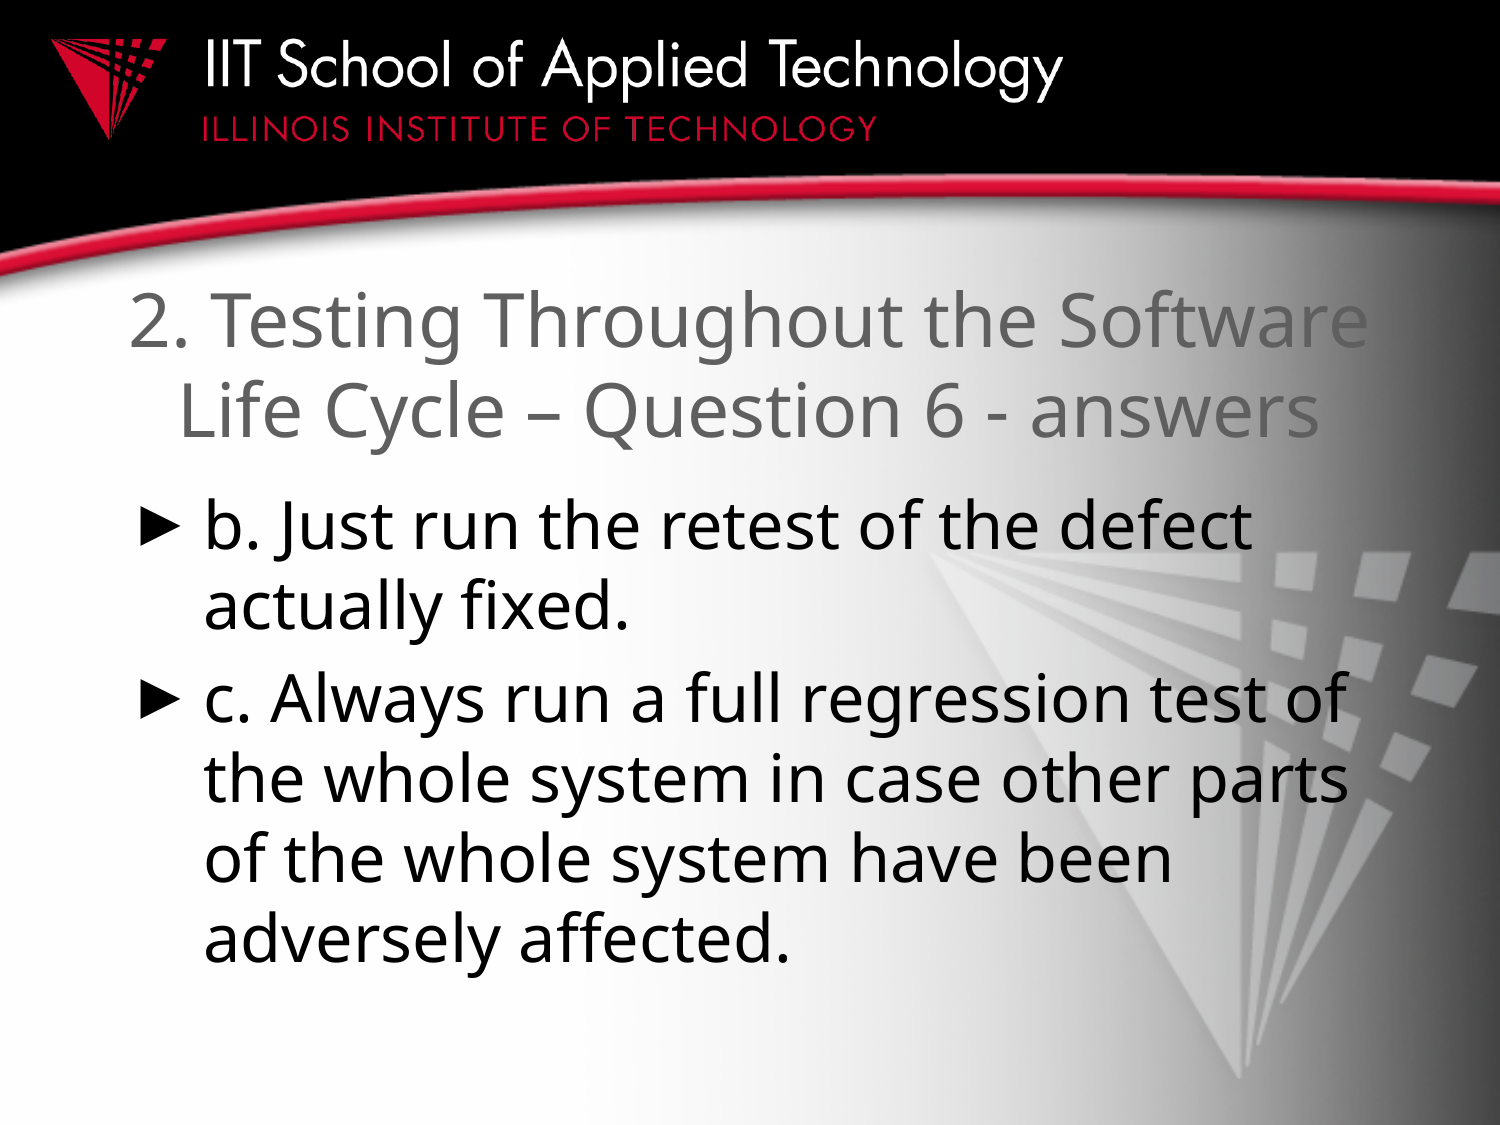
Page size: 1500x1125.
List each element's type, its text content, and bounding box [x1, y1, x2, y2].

title 2. Testing Throughout the Software Life Cycle – Question 6 - answers [112, 249, 1388, 474]
list b. Just run the retest of the defect actually fixed. c. Always run a full regression test of the whole system in case other parts of the whole system have been adversely affected. [112, 474, 1388, 1063]
picture [0, 0, 1500, 1125]
